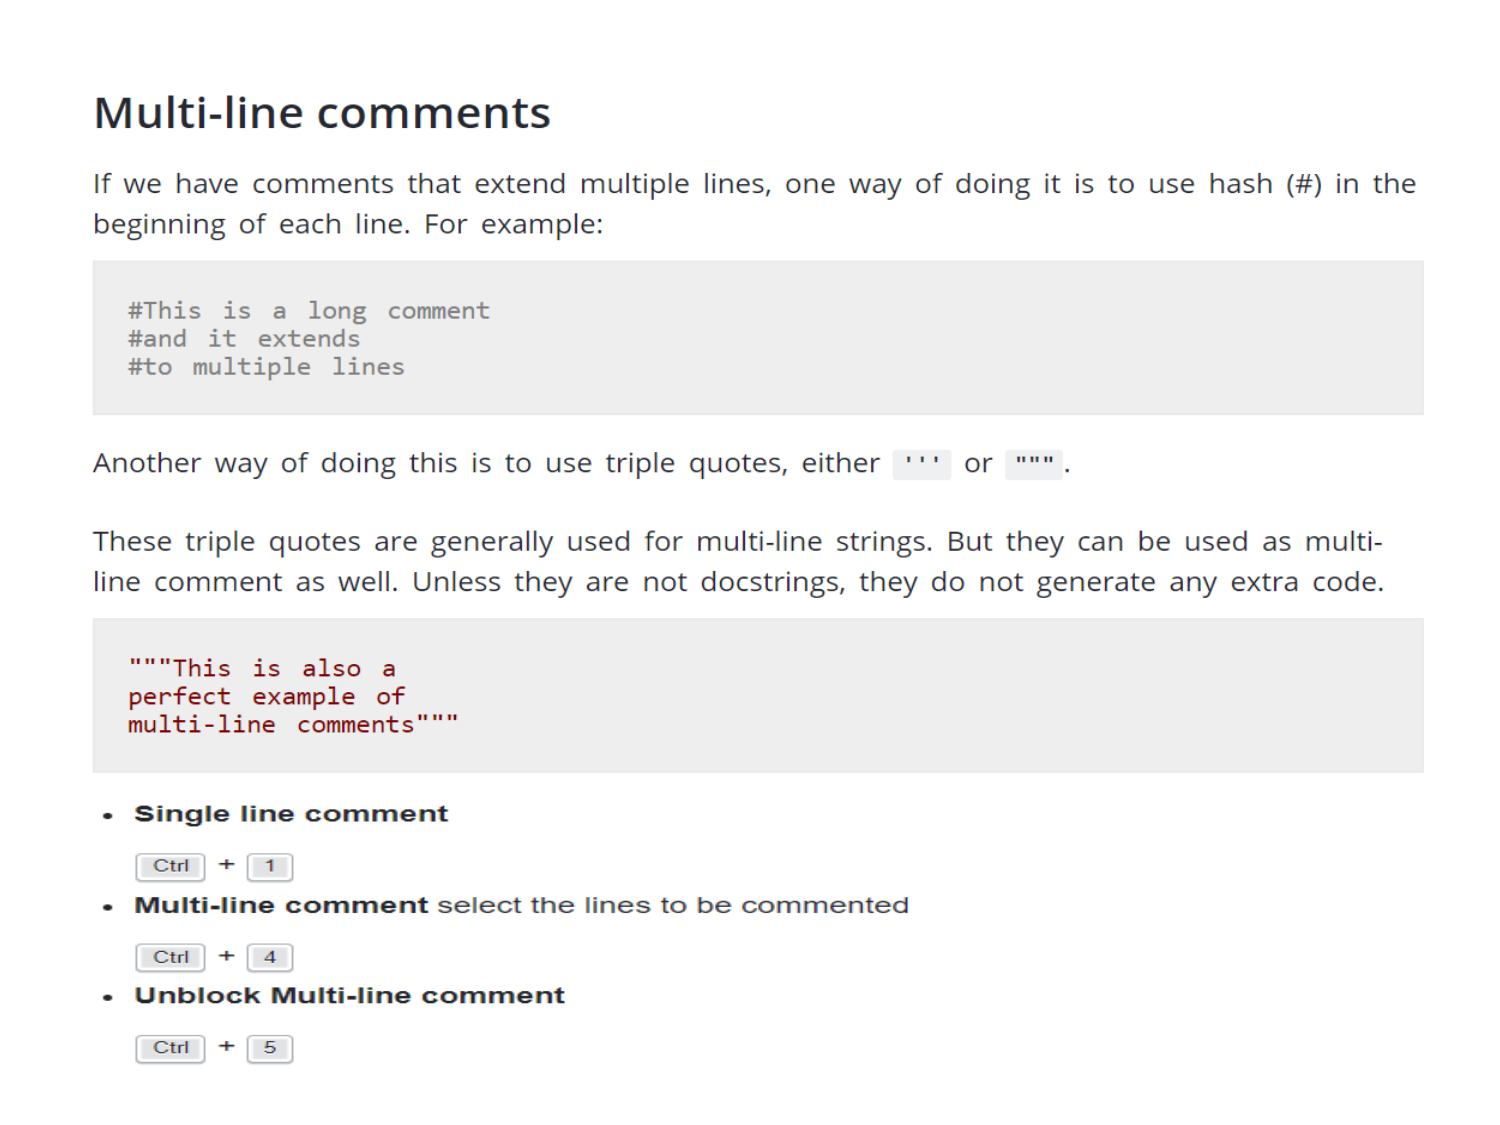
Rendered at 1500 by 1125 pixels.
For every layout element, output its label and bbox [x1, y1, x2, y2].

picture [81, 81, 1430, 774]
picture [81, 796, 1407, 1079]
